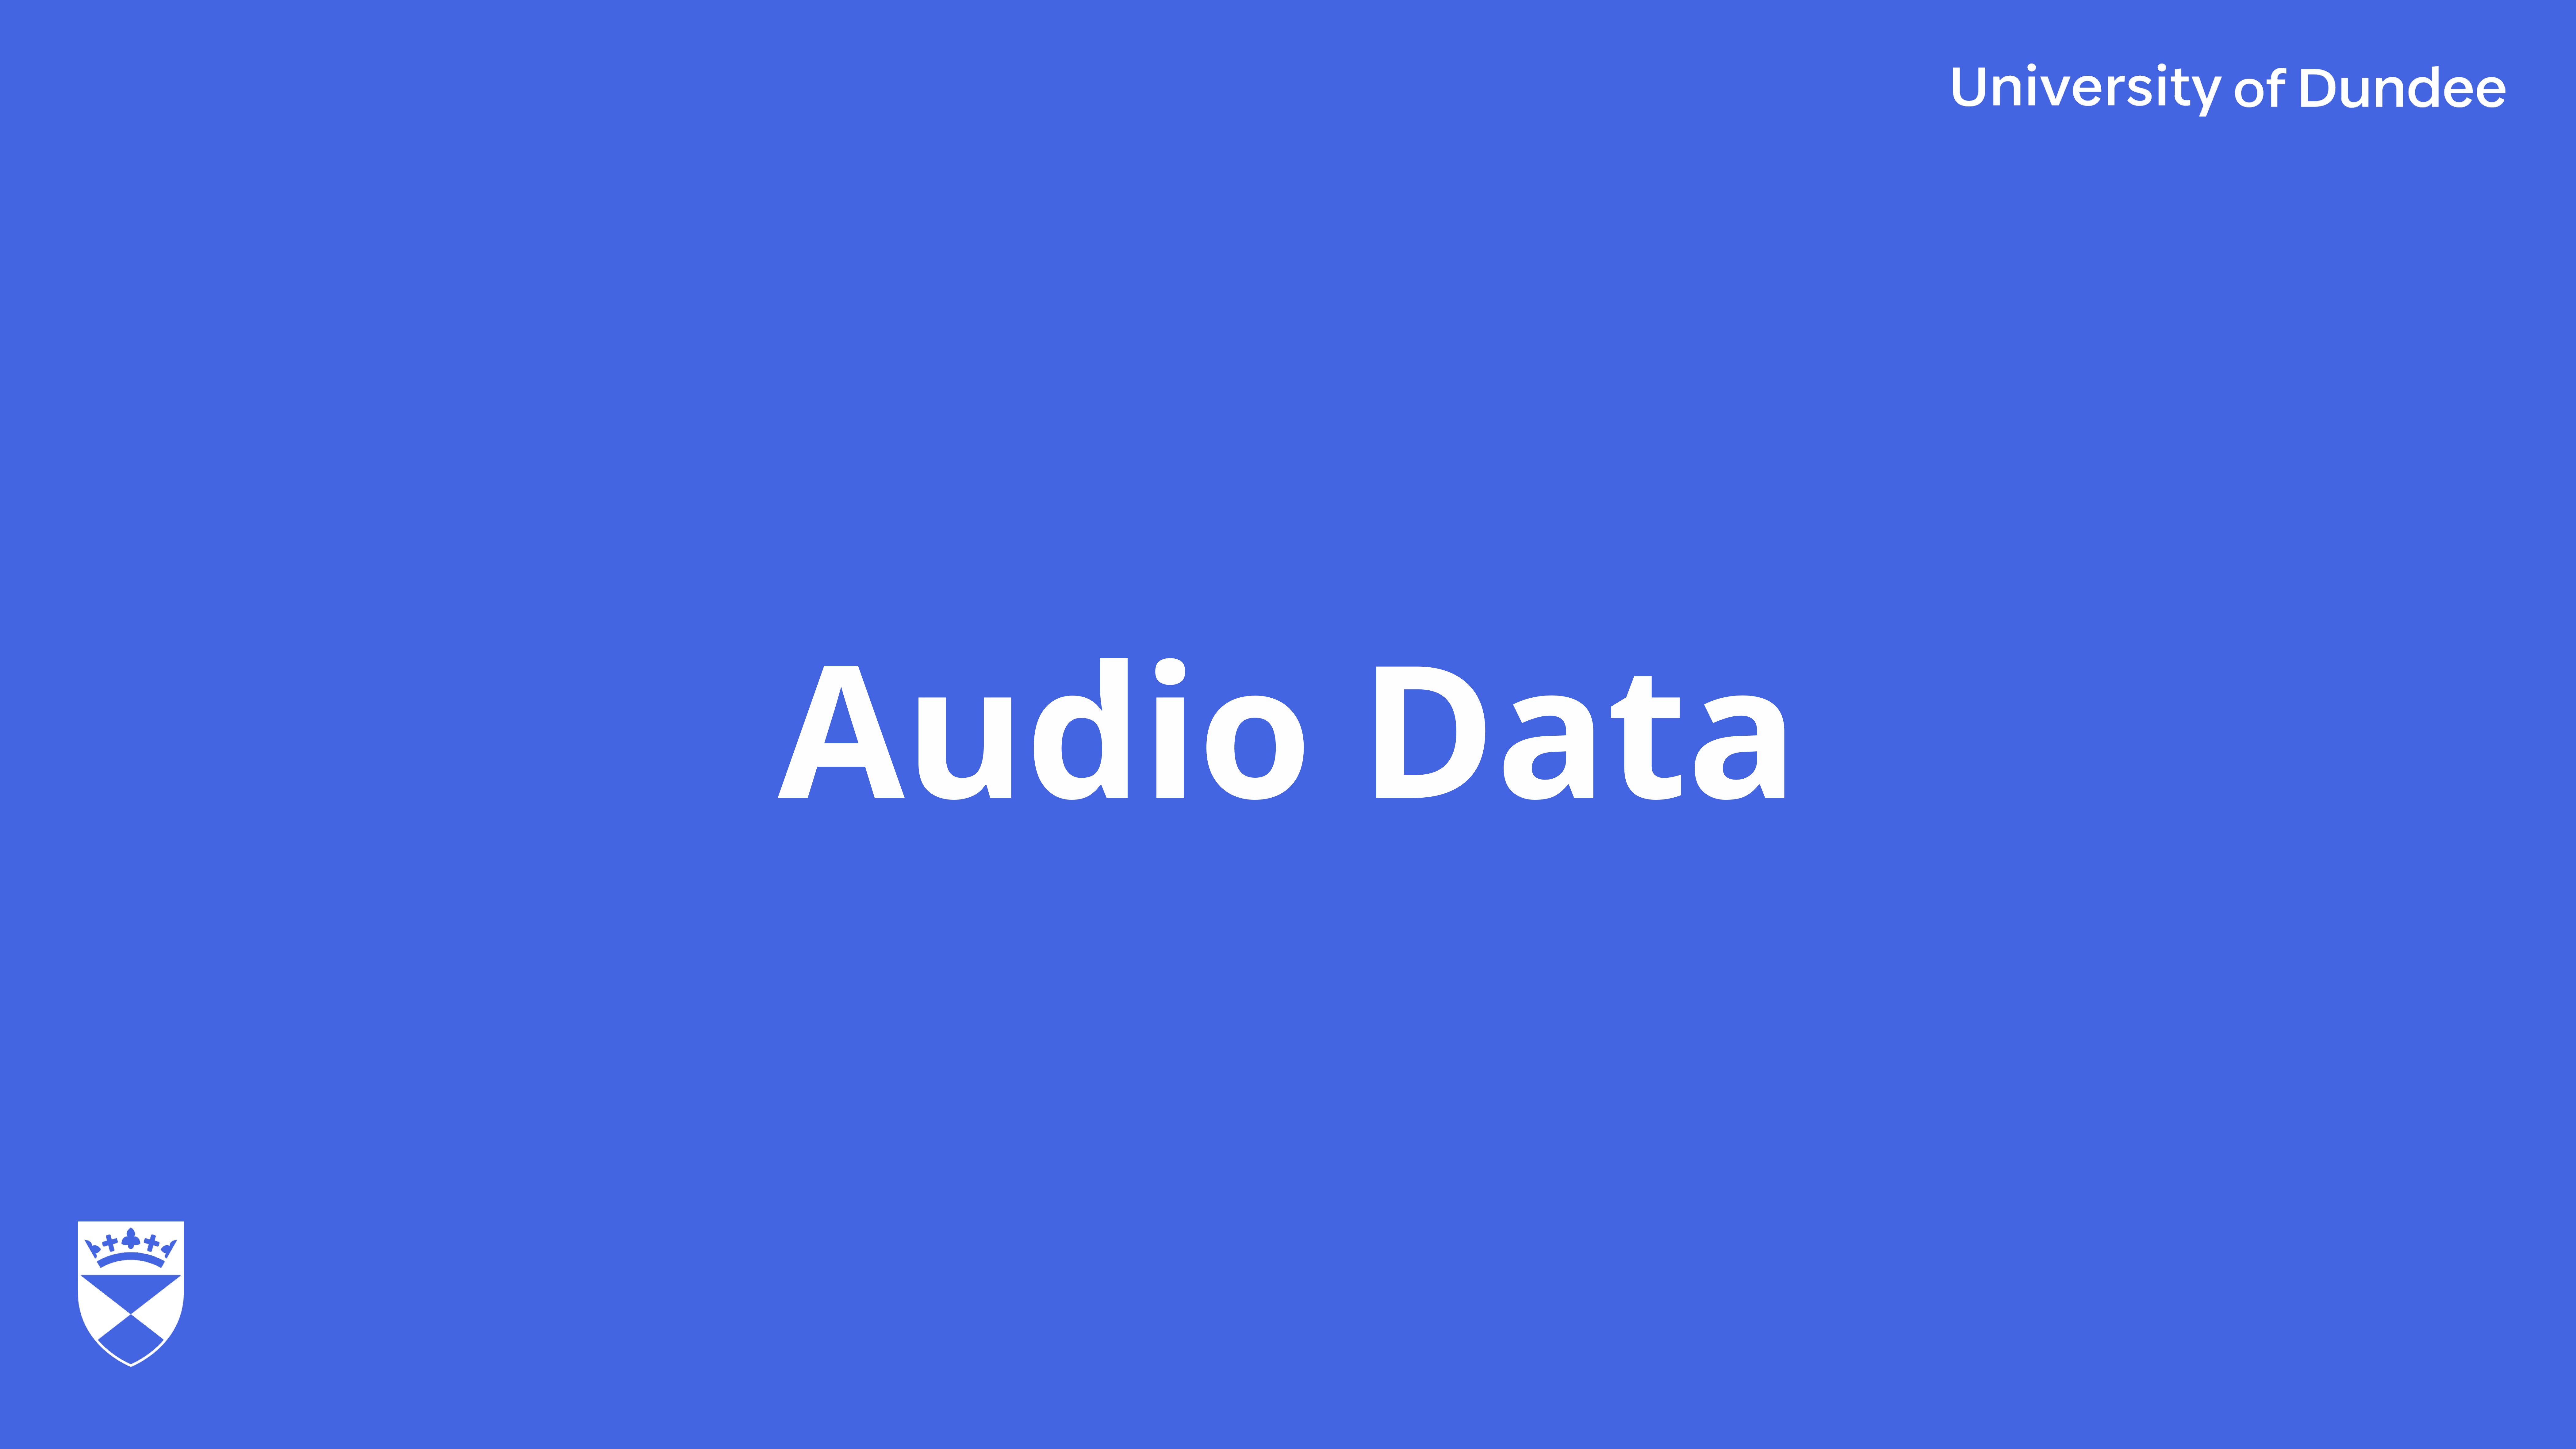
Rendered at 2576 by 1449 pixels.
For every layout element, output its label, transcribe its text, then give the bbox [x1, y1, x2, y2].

list Audio Data [684, 604, 1892, 845]
picture [1953, 63, 2505, 117]
picture [78, 1221, 184, 1367]
